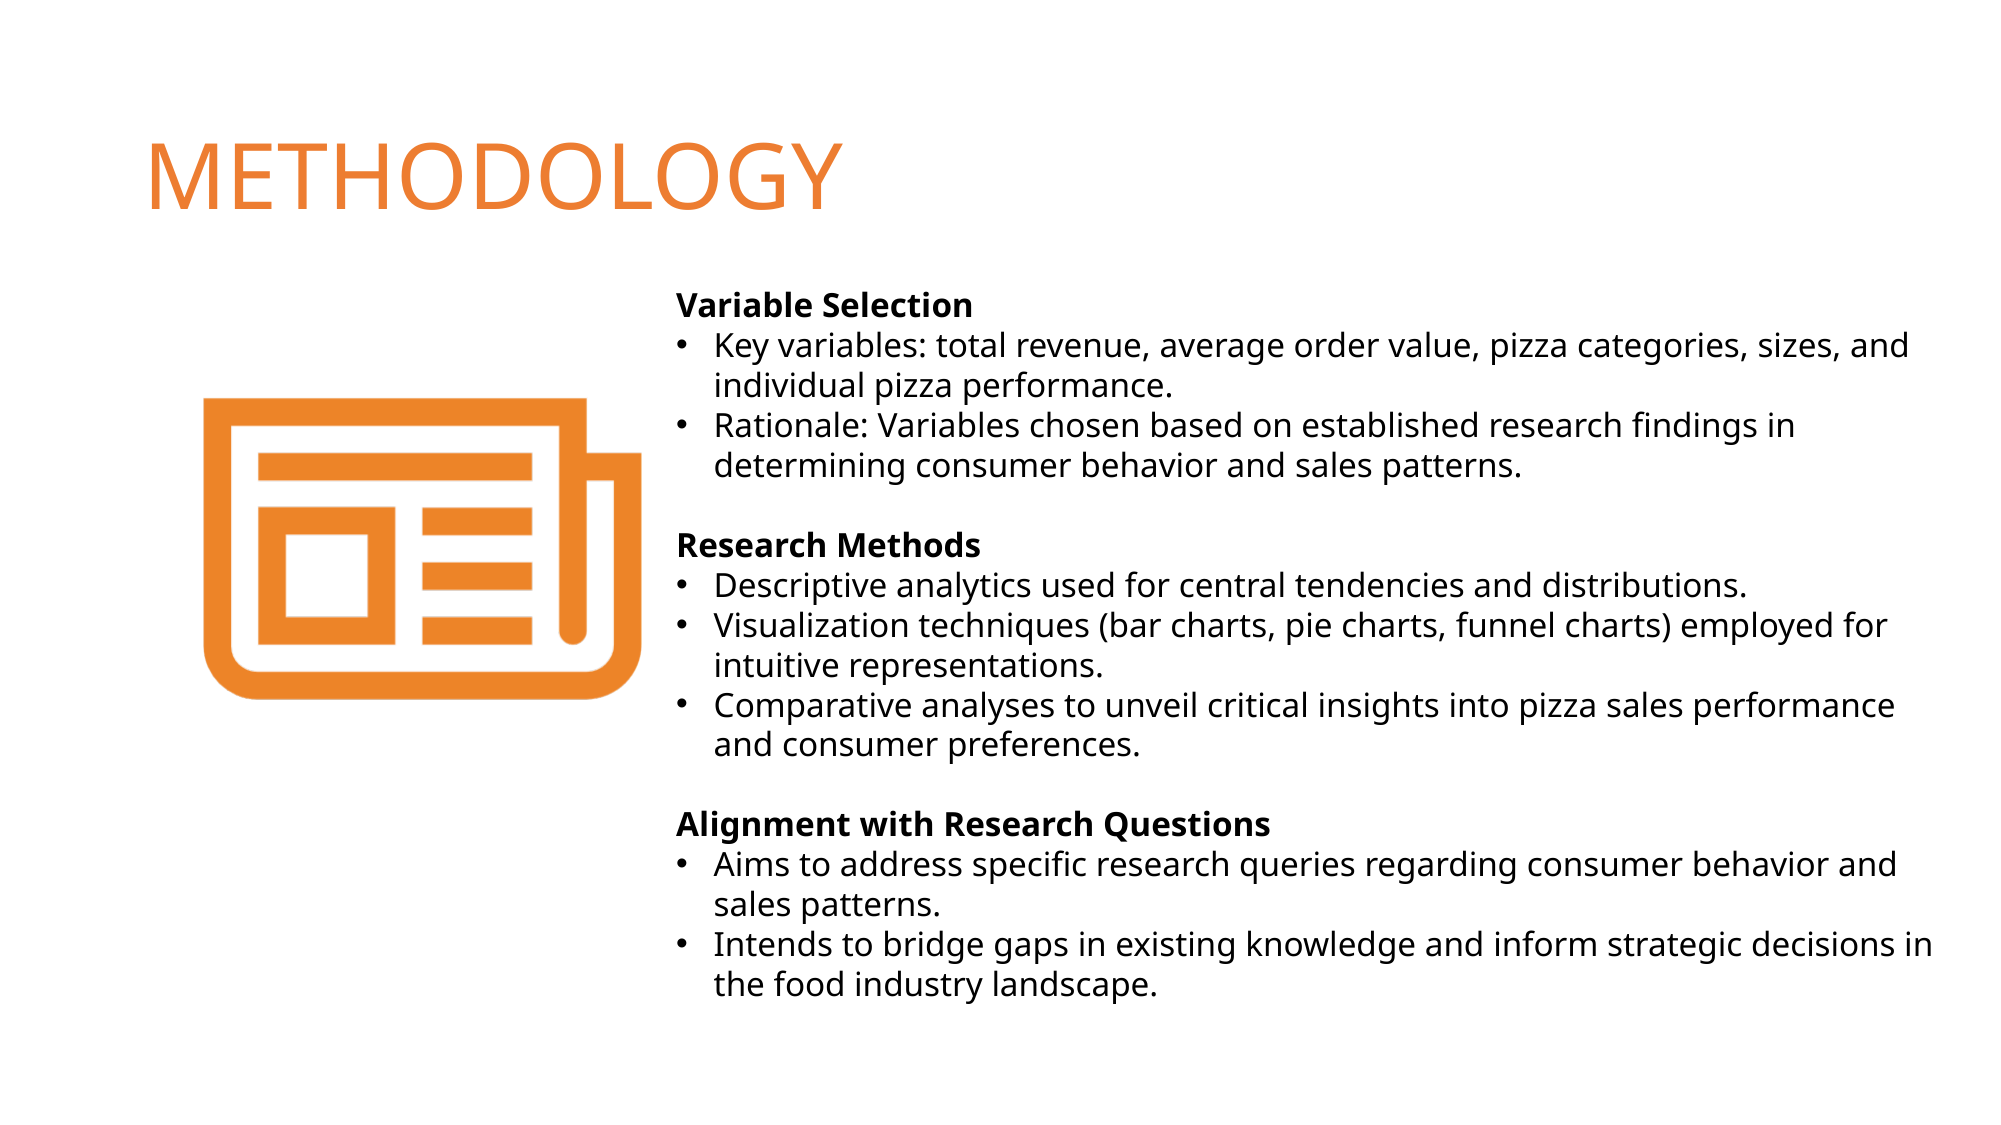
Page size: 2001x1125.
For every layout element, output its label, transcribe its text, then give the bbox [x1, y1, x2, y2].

title METHODOLOGY [128, 70, 1315, 289]
list Variable Selection Key variables: total revenue, average order value, pizza categories, sizes, and individual pizza performance. Rationale: Variables chosen based on established research findings in determining consumer behavior and sales patterns. Research Methods Descriptive analytics used for central tendencies and distributions. Visualization techniques (bar charts, pie charts, funnel charts) employed for intuitive representations. Comparative analyses to unveil critical insights into pizza sales performance and consumer preferences. Alignment with Research Questions Aims to address specific research queries regarding consumer behavior and sales patterns. Intends to bridge gaps in existing knowledge and inform strategic decisions in the food industry landscape. [661, 277, 1968, 1033]
picture [160, 300, 685, 825]
